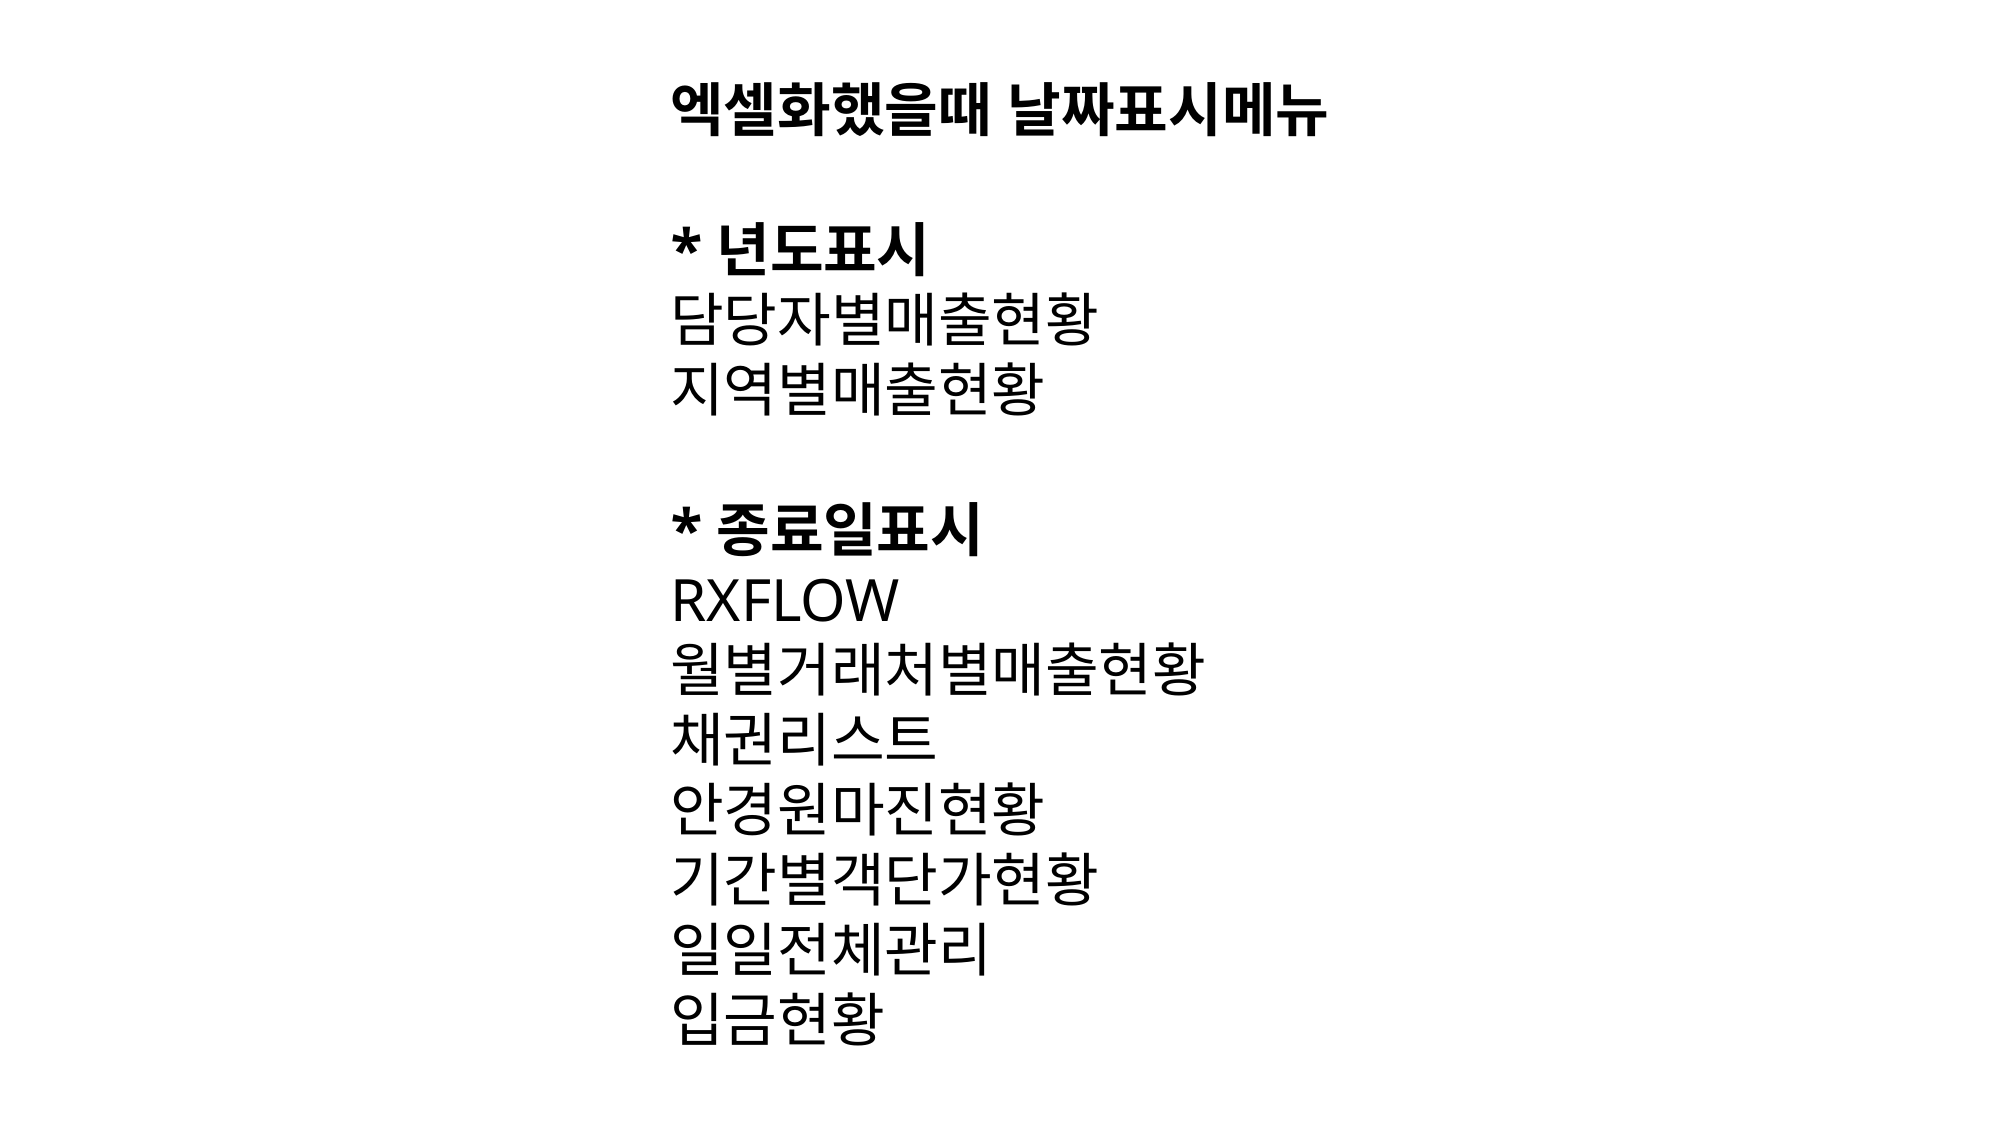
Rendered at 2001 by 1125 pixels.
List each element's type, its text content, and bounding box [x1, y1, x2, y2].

text_box 엑셀화했을때 날짜표시메뉴 *년도표시 담당자별매출현황 지역별매출현황 *종료일표시 RXFLOW 월별거래처별매출현황 채권리스트 안경원마진현황 기간별객단가현황 일일전체관리 입금현황 [655, 66, 1344, 1061]
